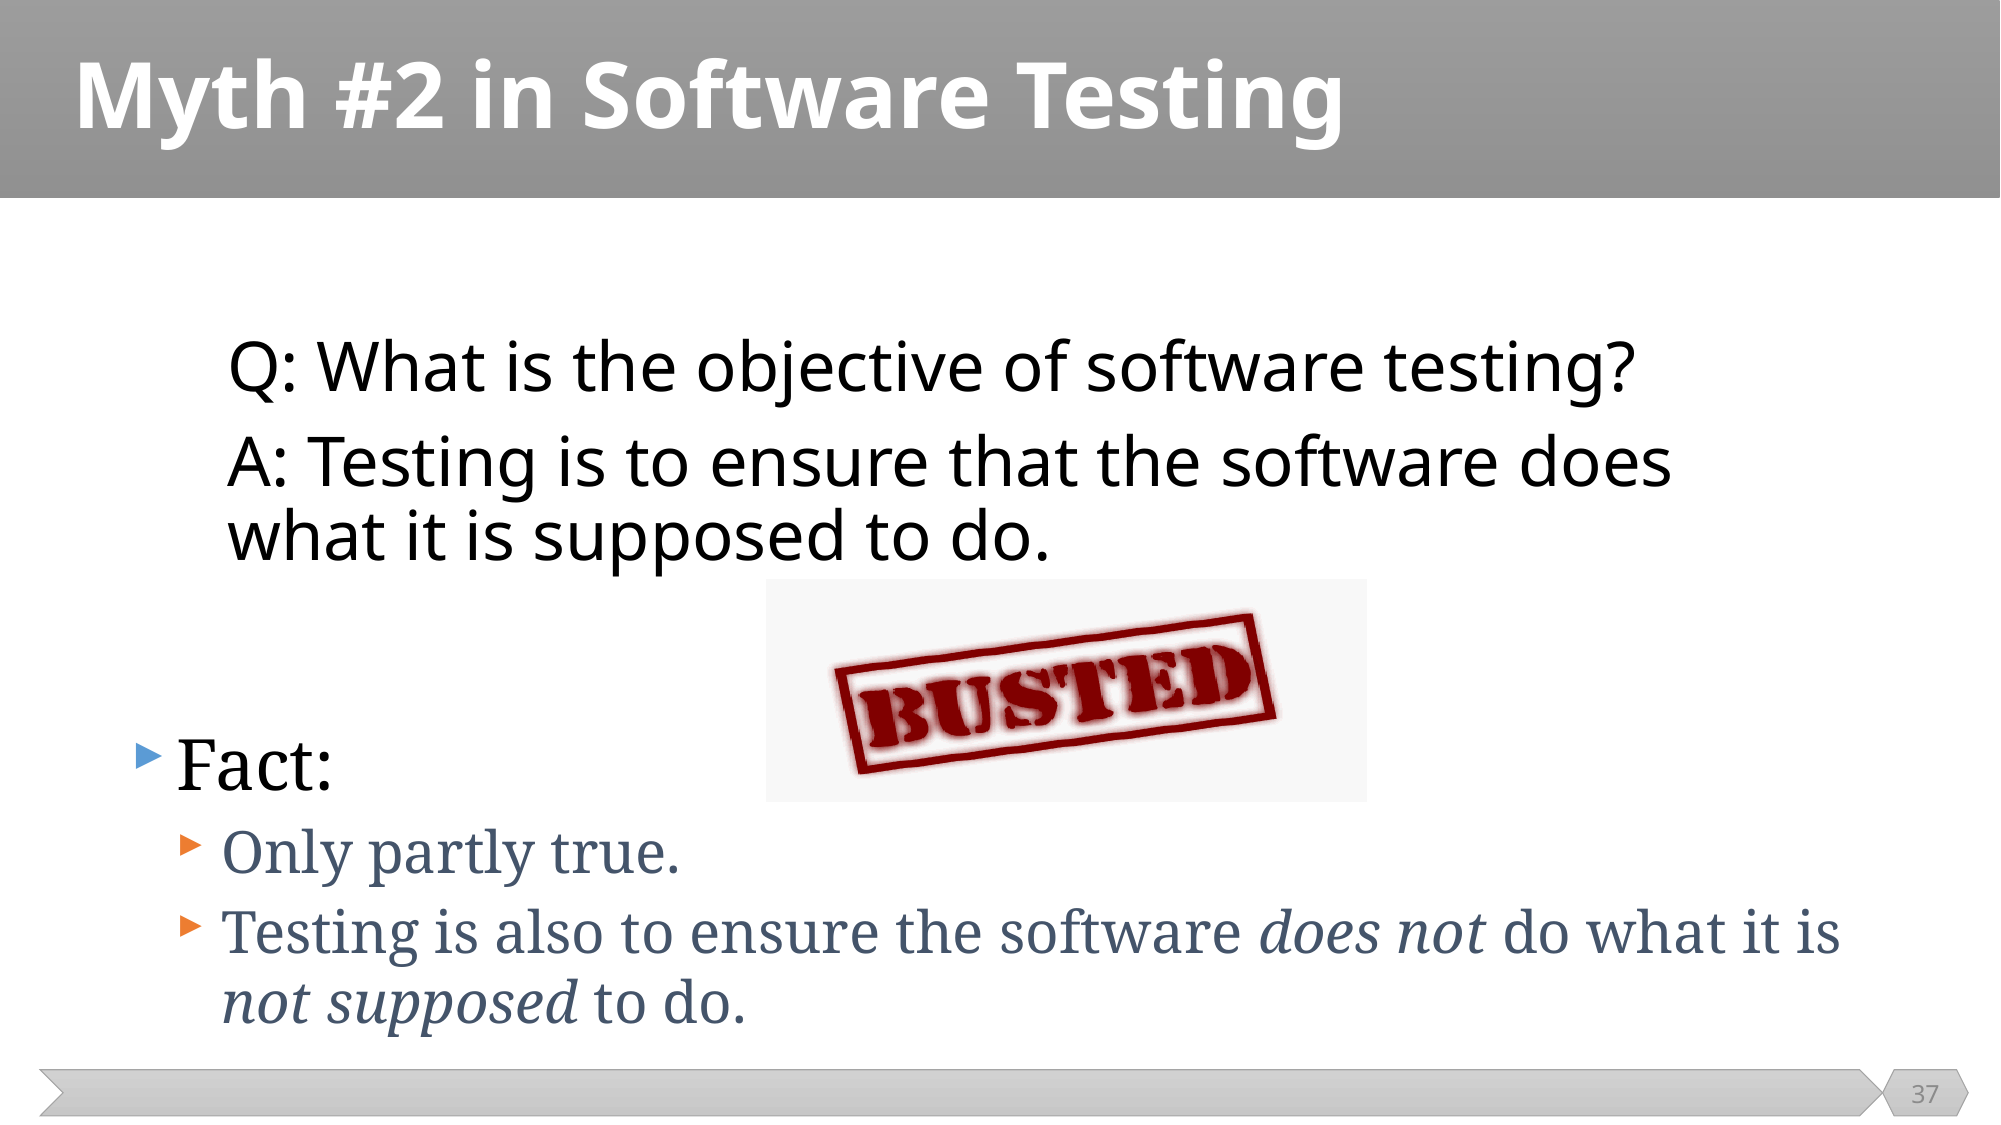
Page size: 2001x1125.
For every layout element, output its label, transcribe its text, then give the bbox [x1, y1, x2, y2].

slide_number 37 [1882, 1065, 1969, 1125]
title Myth #2 in Software Testing [56, 0, 1969, 199]
list Q: What is the objective of software testing? A: Testing is to ensure that the software does what it is supposed to do. [212, 324, 1788, 585]
text_box Fact: Only partly true. Testing is also to ensure the software does not do what it is not supposed to do. [116, 712, 1934, 1013]
picture [766, 579, 1367, 802]
